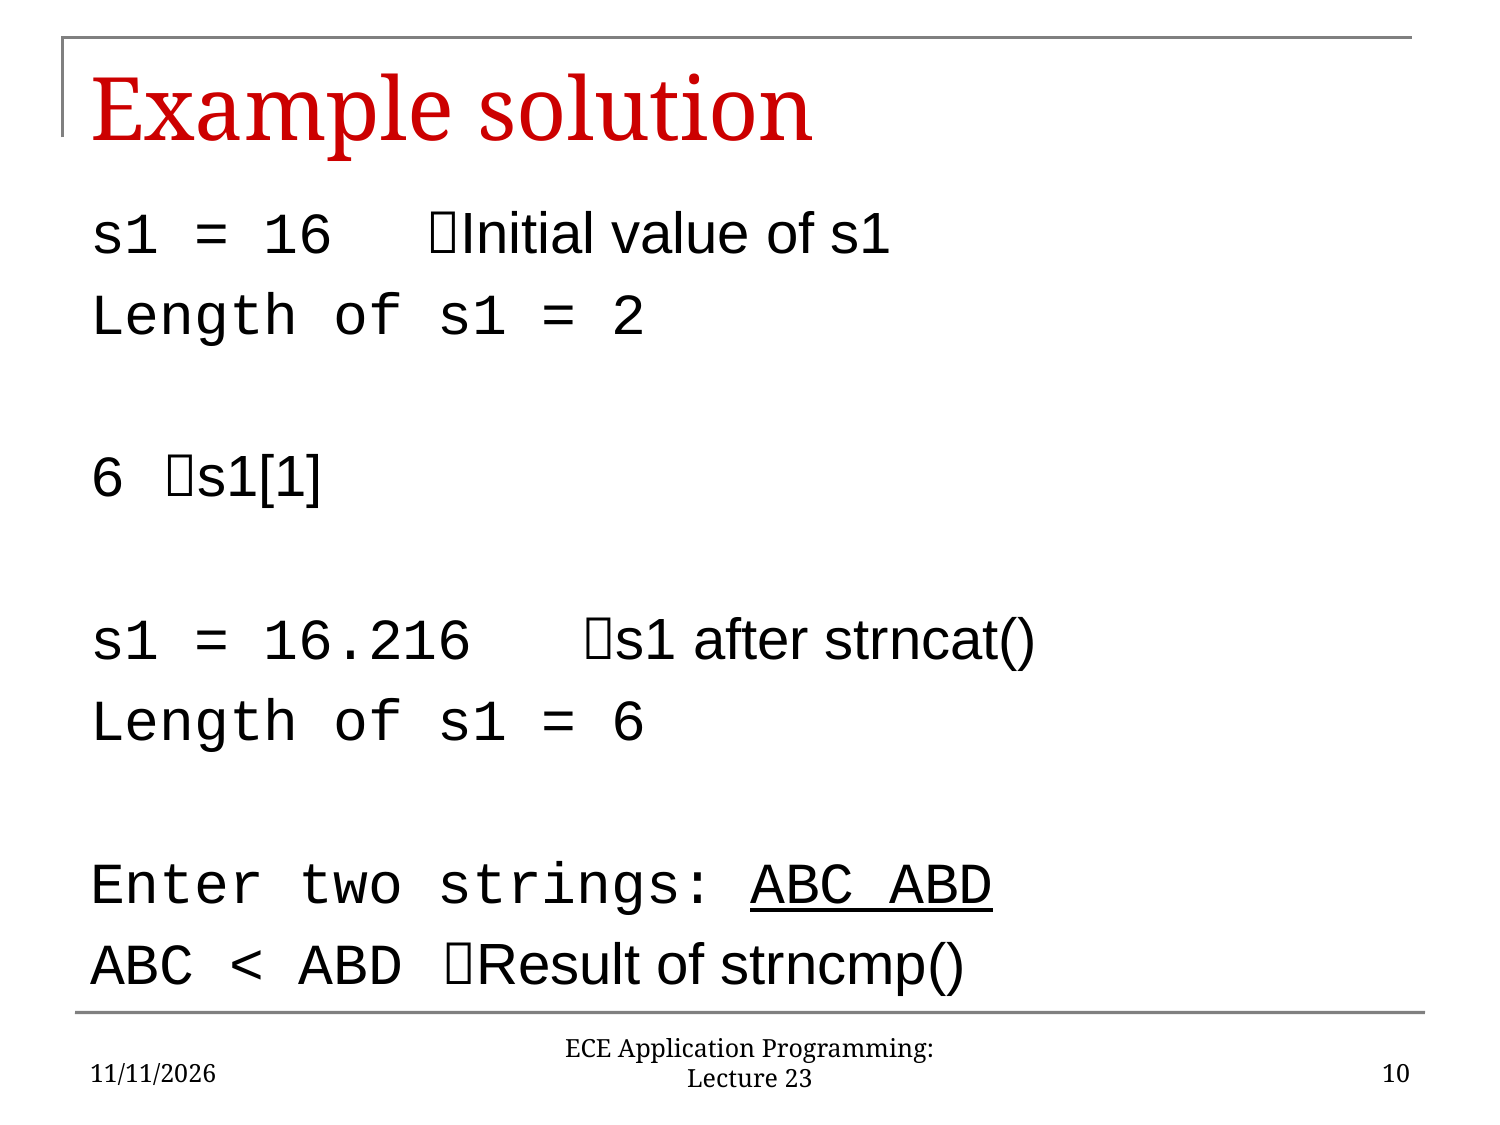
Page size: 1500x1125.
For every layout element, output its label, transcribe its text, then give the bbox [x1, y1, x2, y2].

footer ECE Application Programming: Lecture 23 [512, 1024, 988, 1101]
list s1 = 16 Initial value of s1 Length of s1 = 2 6 s1[1] s1 = 16.216 s1 after strncat() Length of s1 = 6 Enter two strings: ABC ABD ABC < ABD Result of strncmp() [75, 187, 1425, 1006]
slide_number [74, 1023, 426, 1100]
title Example solution [75, 45, 1425, 163]
slide_number 10 [1074, 1023, 1426, 1100]
